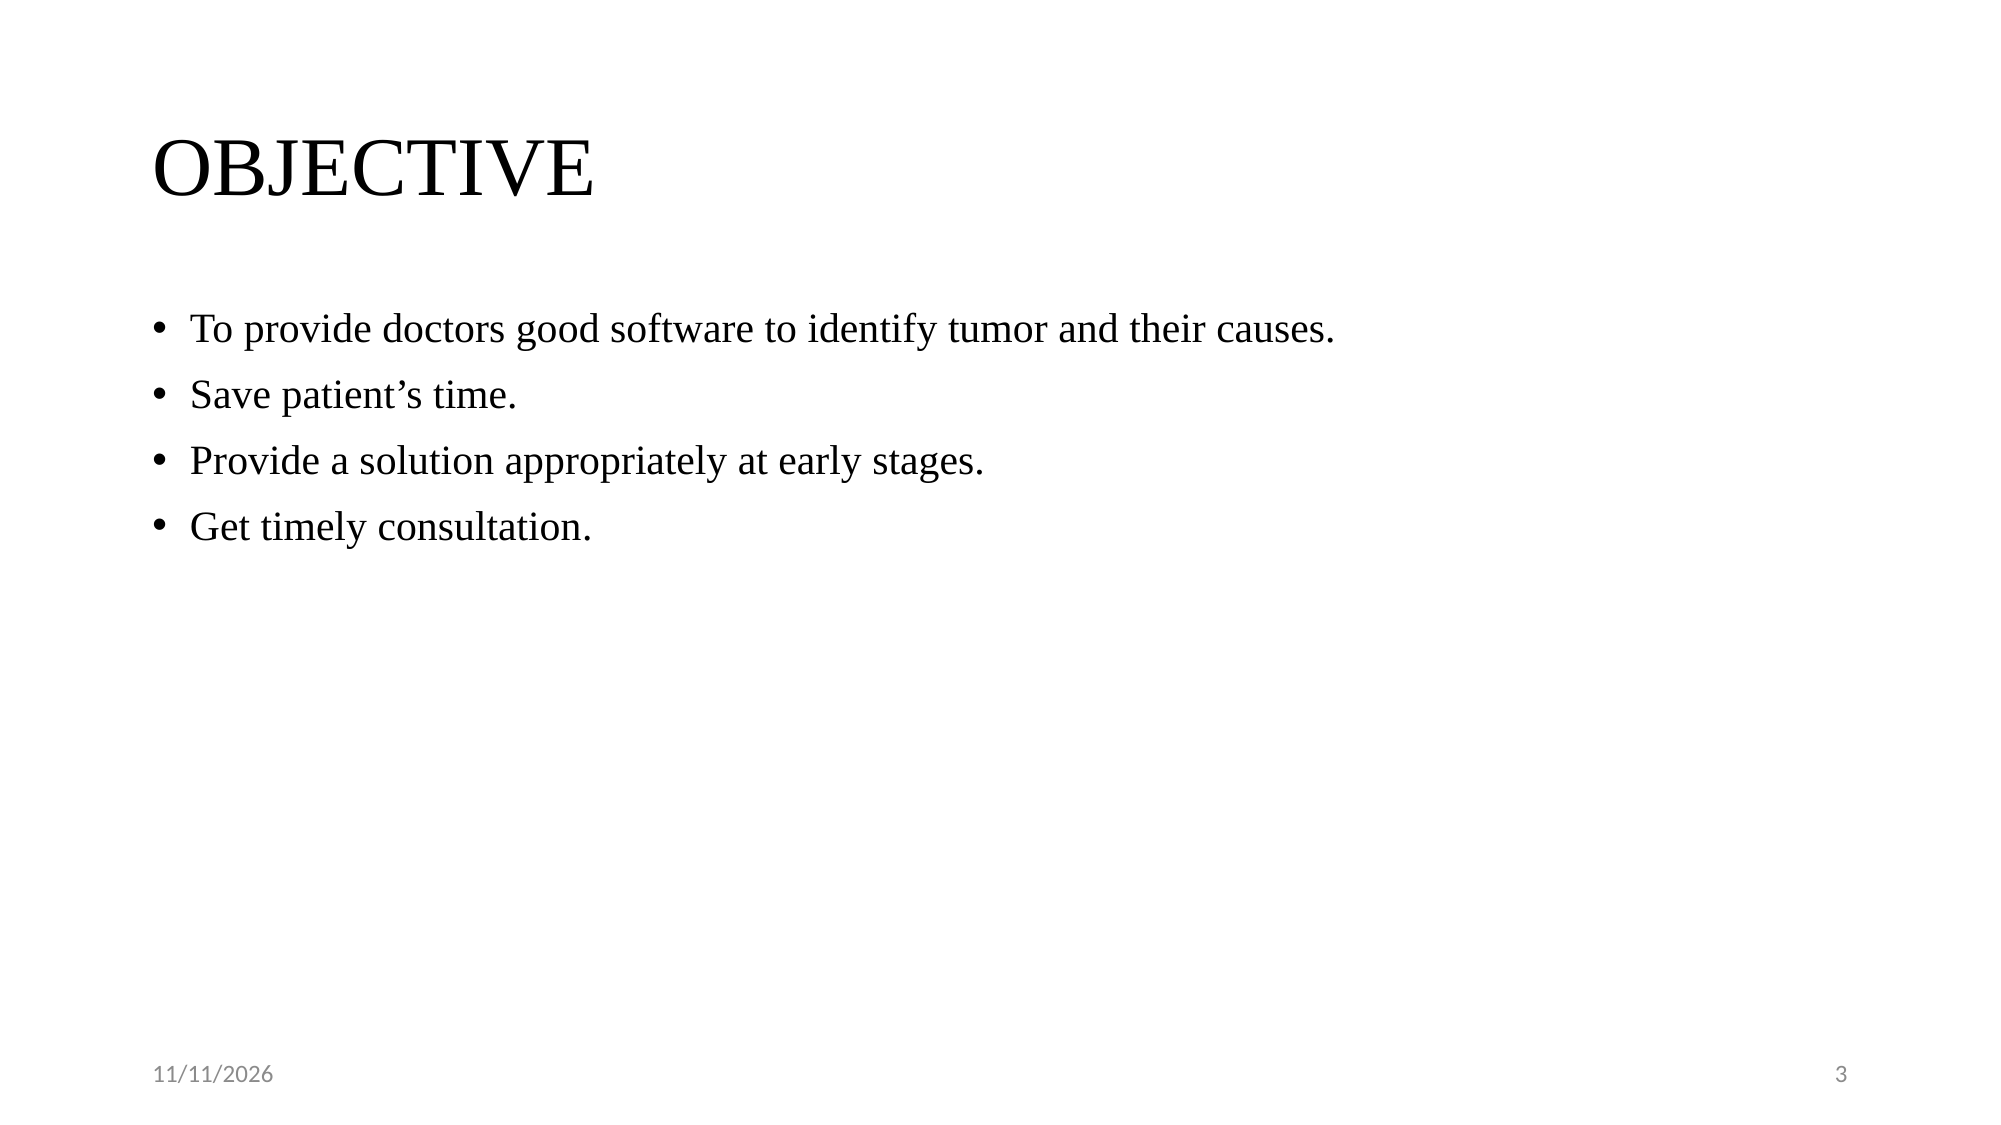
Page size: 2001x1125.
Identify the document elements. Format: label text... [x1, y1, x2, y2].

title OBJECTIVE [137, 59, 1863, 278]
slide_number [137, 1042, 588, 1103]
list To provide doctors good software to identify tumor and their causes. Save patient’s time. Provide a solution appropriately at early stages. Get timely consultation. [137, 299, 1863, 1014]
slide_number 3 [1412, 1042, 1863, 1103]
